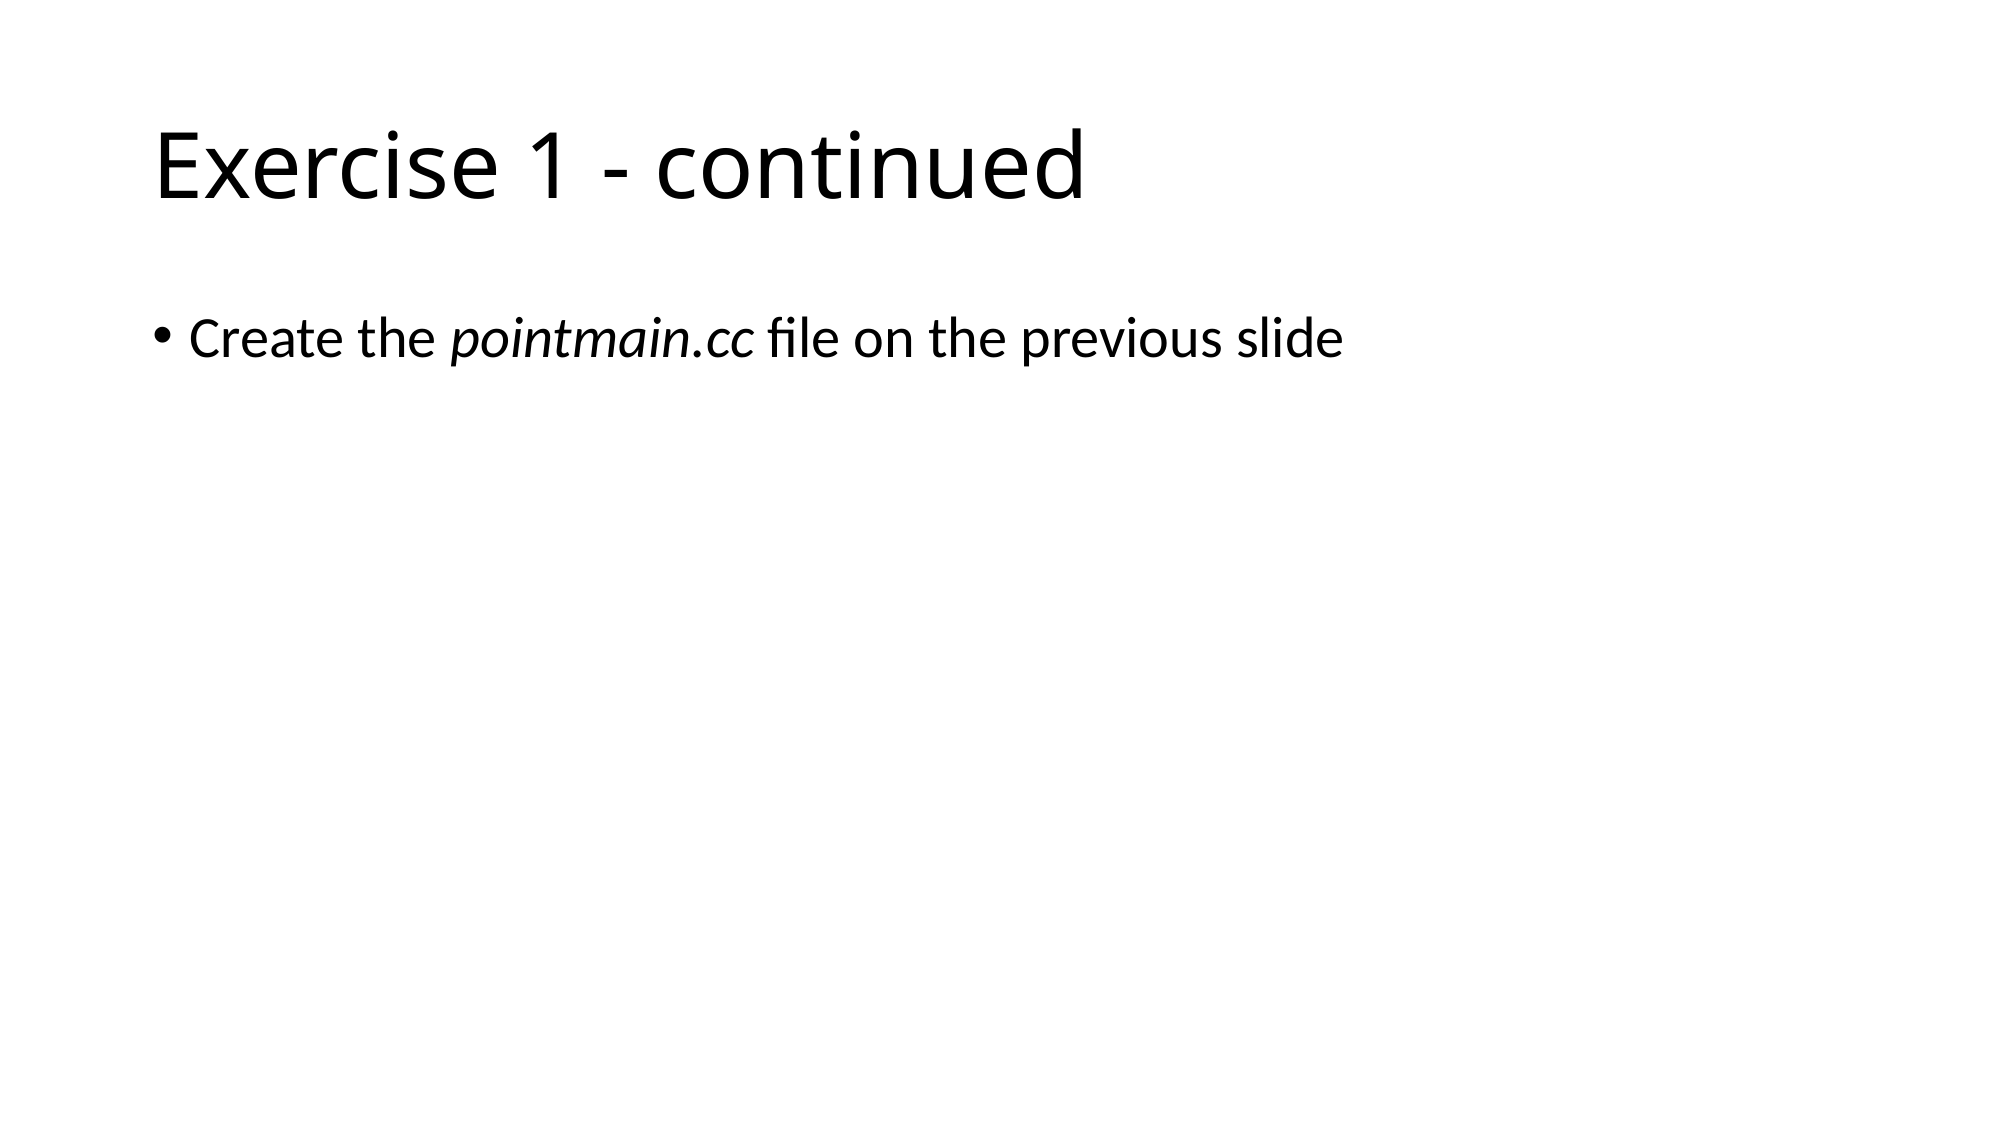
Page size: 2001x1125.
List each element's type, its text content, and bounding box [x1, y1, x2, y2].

title Exercise 1 - continued [137, 59, 1863, 278]
list Create the pointmain.cc file on the previous slide [137, 299, 1863, 1014]
